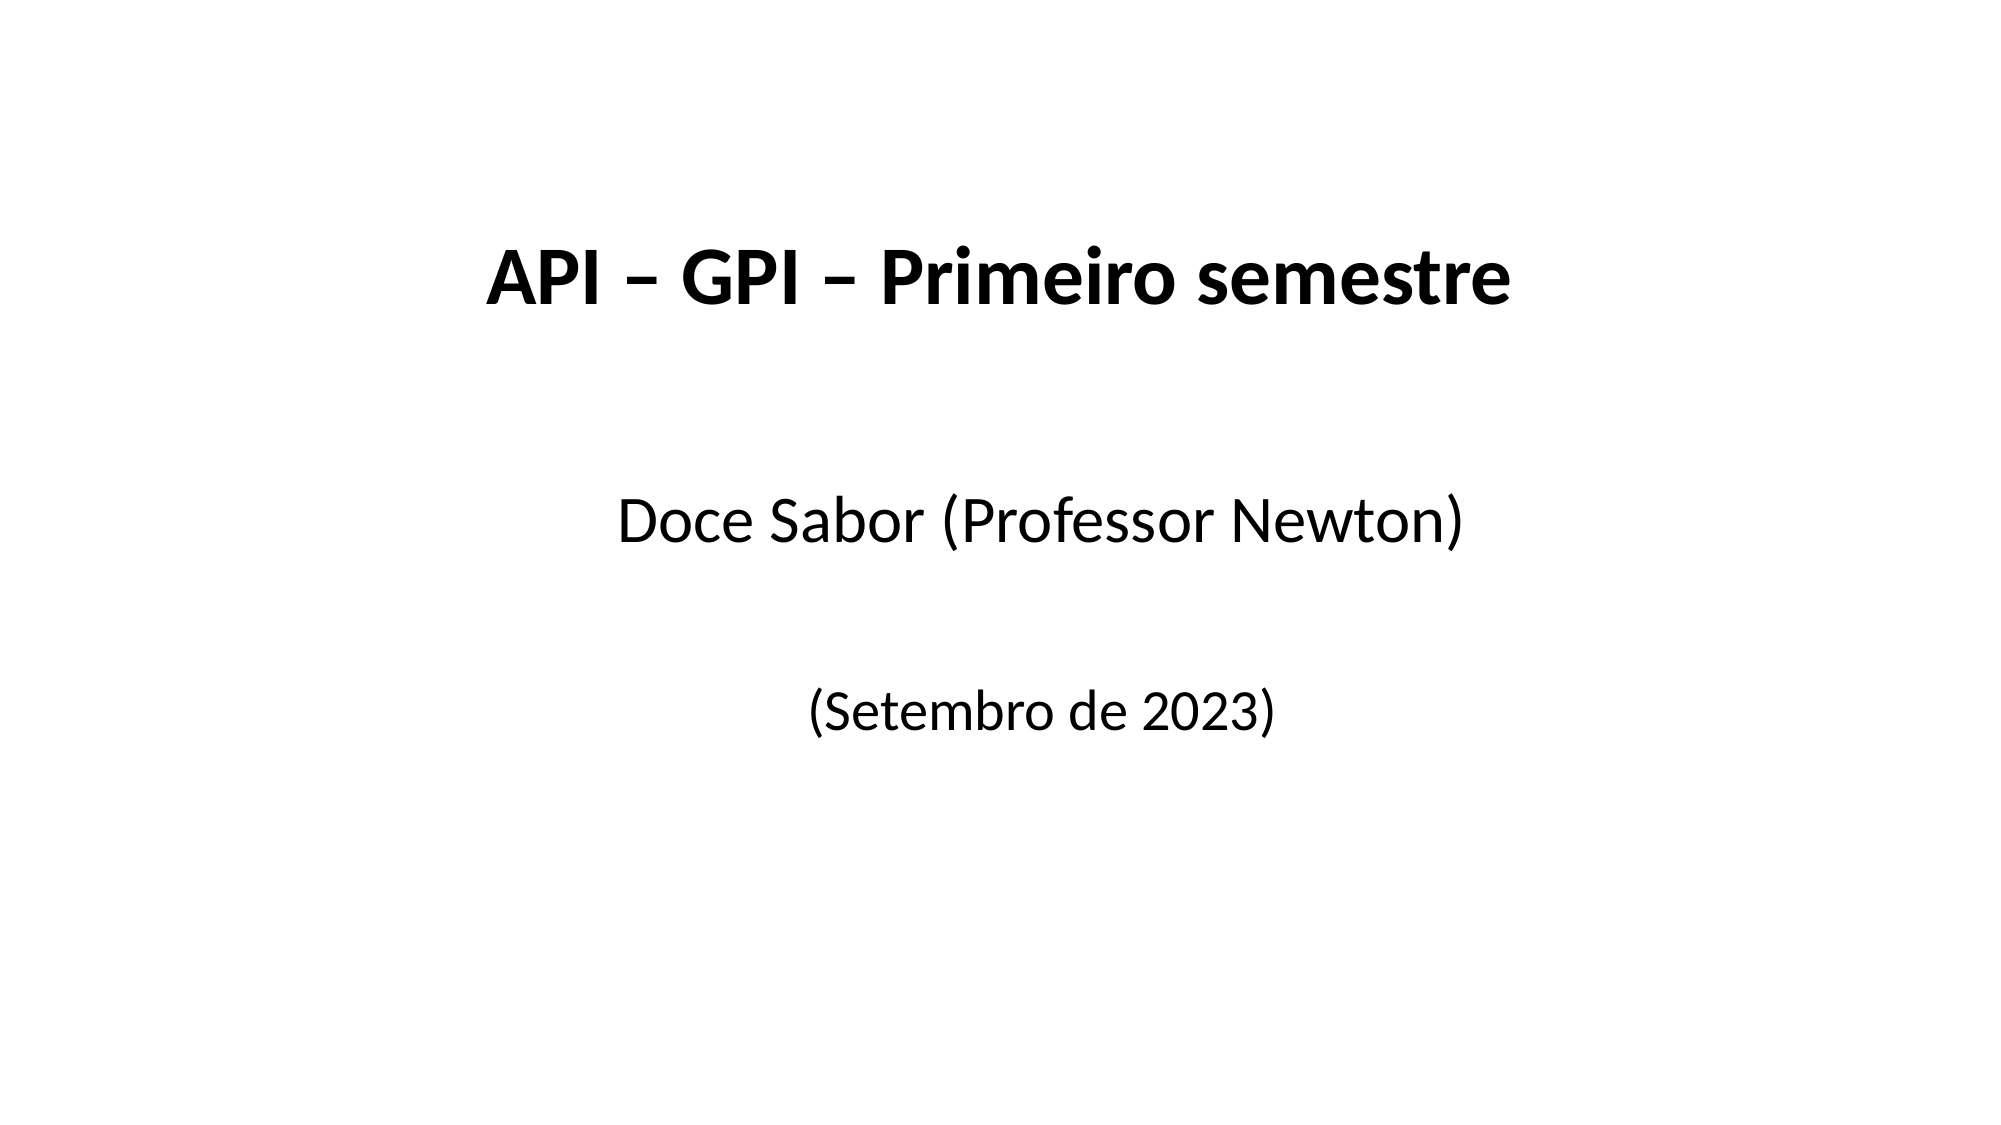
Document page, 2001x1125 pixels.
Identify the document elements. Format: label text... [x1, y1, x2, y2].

title API – GPI – Primeiro semestre [249, 184, 1750, 330]
subtitle Doce Sabor (Professor Newton) (Setembro de 2023) [311, 477, 1774, 900]
